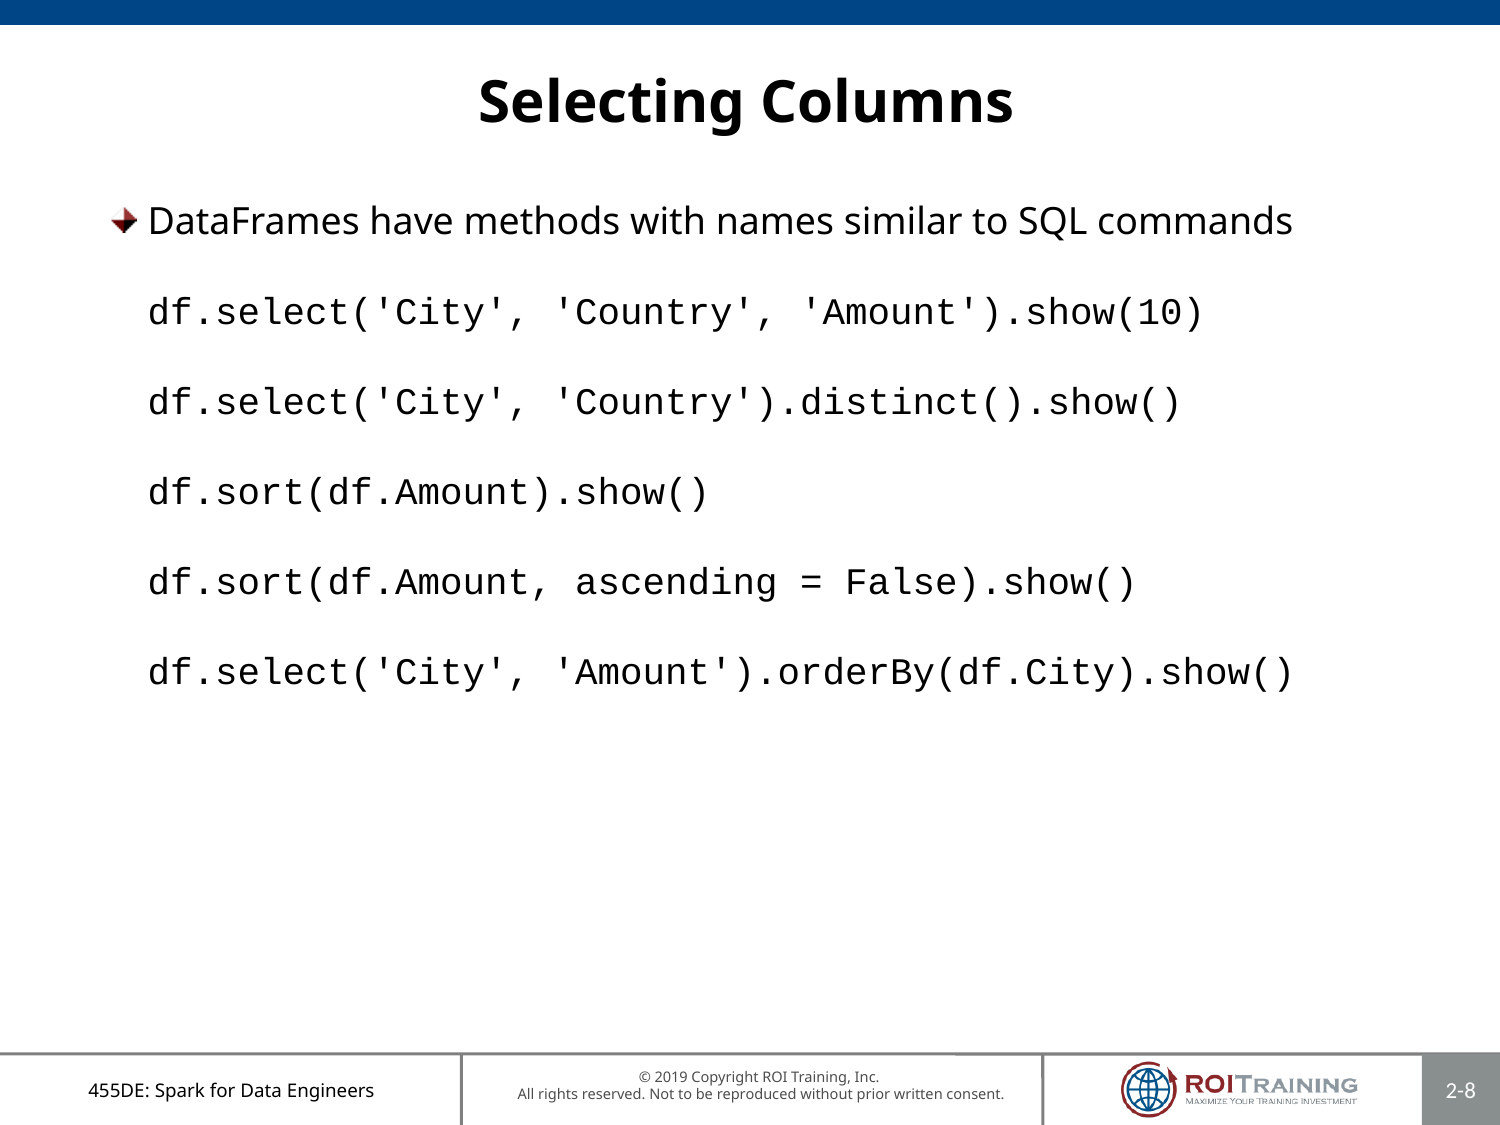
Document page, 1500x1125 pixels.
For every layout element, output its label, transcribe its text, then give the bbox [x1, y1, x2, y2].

title Selecting Columns [172, 47, 1322, 151]
picture [110, 206, 137, 233]
picture [1113, 1060, 1362, 1118]
list DataFrames have methods with names similar to SQL commands df.select('City', 'Country', 'Amount').show(10) df.select('City', 'Country').distinct().show() df.sort(df.Amount).show() df.sort(df.Amount, ascending = False).show() df.select('City', 'Amount').orderBy(df.City).show() [95, 189, 1411, 1022]
